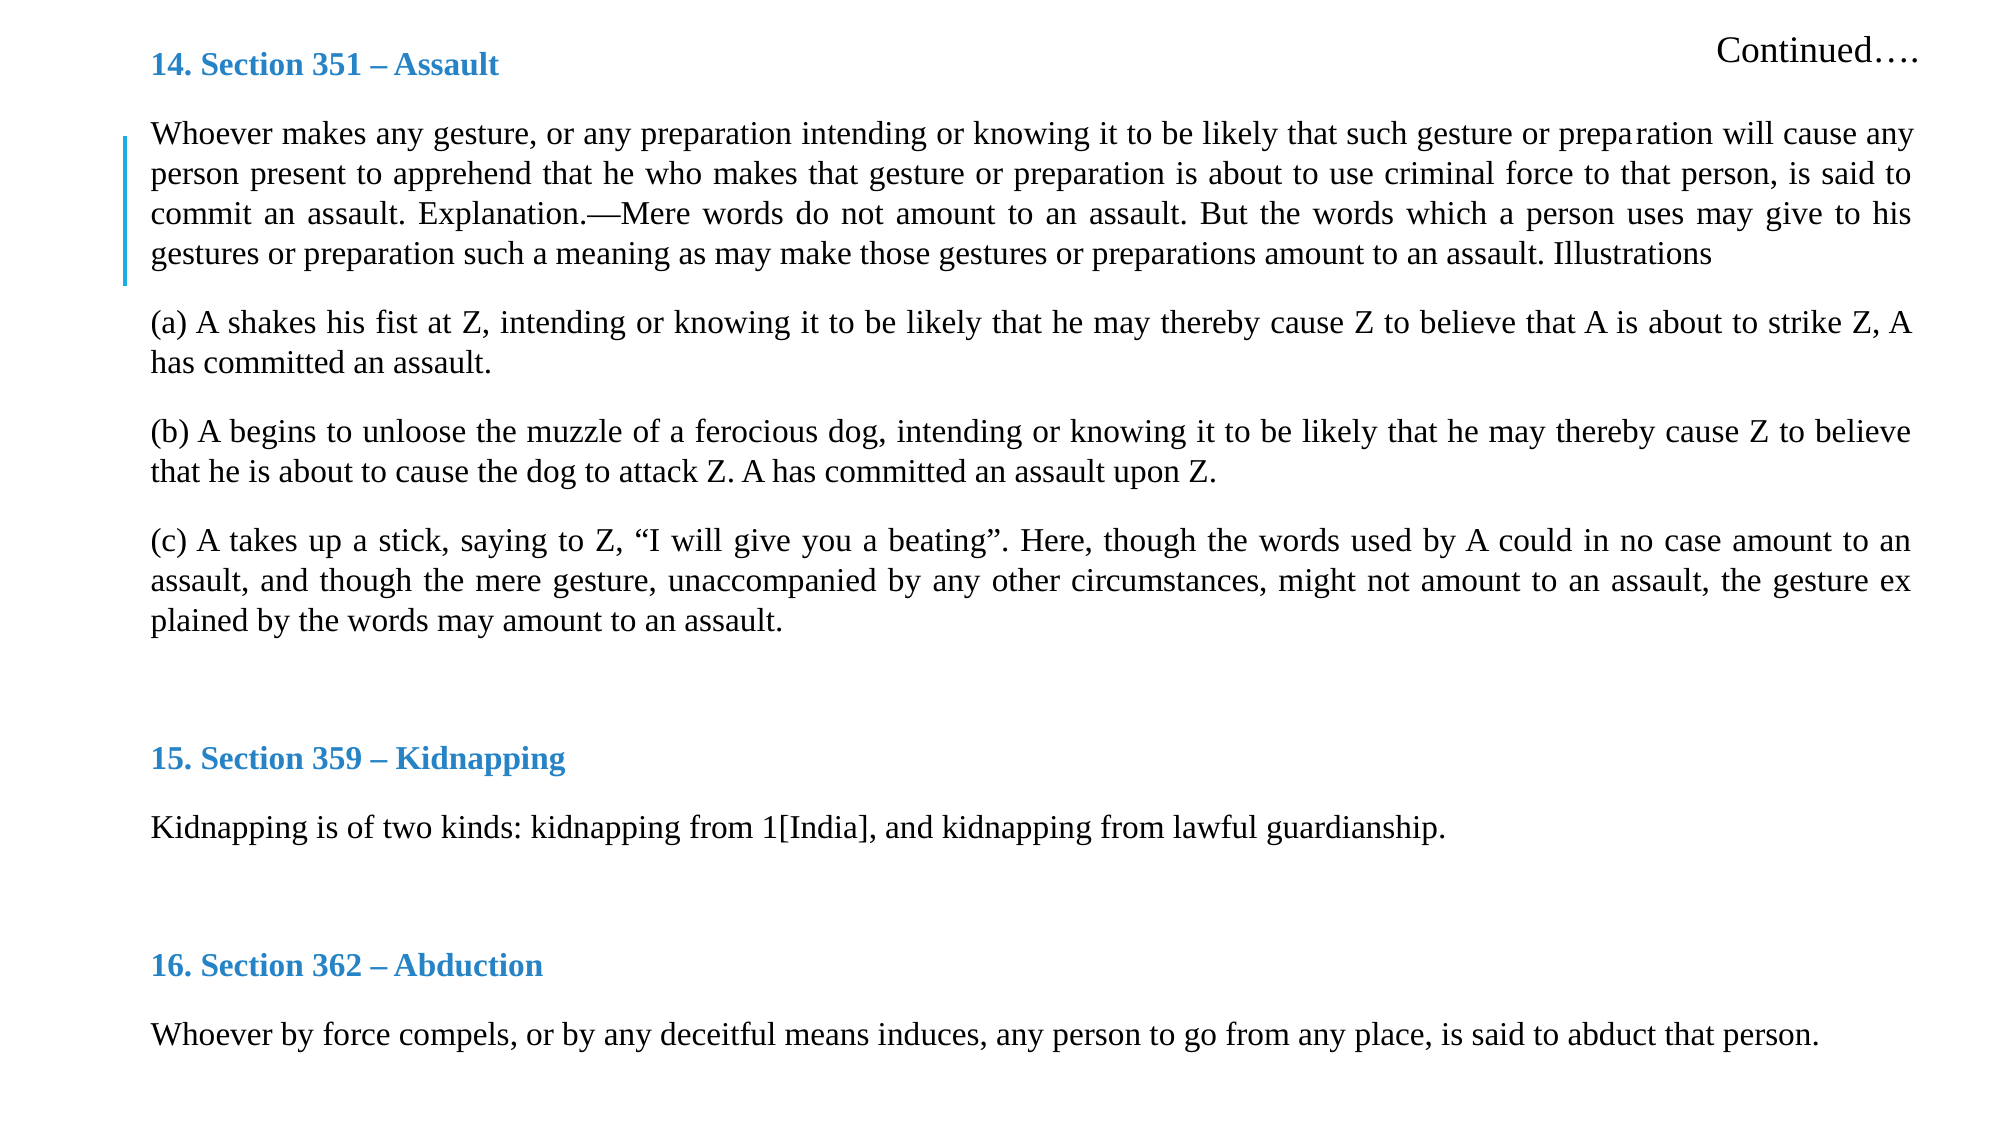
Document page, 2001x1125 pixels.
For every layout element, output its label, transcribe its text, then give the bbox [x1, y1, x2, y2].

text_box Continued…. [1701, 17, 1970, 77]
text_box 14. Section 351 – Assault Whoever makes any gesture, or any preparation intending or knowing it to be likely that such gesture or prepa­ration will cause any person present to apprehend that he who makes that gesture or preparation is about to use criminal force to that person, is said to commit an assault. Explanation.—Mere words do not amount to an assault. But the words which a person uses may give to his gestures or preparation such a meaning as may make those gestures or preparations amount to an assault. Illustrations (a) A shakes his fist at Z, intending or knowing it to be likely that he may thereby cause Z to believe that A is about to strike Z, A has committed an assault. (b) A begins to unloose the muzzle of a ferocious dog, intending or knowing it to be likely that he may thereby cause Z to believe that he is about to cause the dog to attack Z. A has committed an assault upon Z. (c) A takes up a stick, saying to Z, “I will give you a beating”. Here, though the words used by A could in no case amount to an assault, and though the mere gesture, unaccompanied by any other circumstances, might not amount to an assault, the gesture ex­plained by the words may amount to an assault. 15. Section 359 – Kidnapping Kidnapping is of two kinds: kidnapping from 1[India], and kidnapping from lawful guardianship. 16. Section 362 – Abduction Whoever by force compels, or by any deceitful means induces, any person to go from any place, is said to abduct that person. [143, 34, 1923, 1108]
